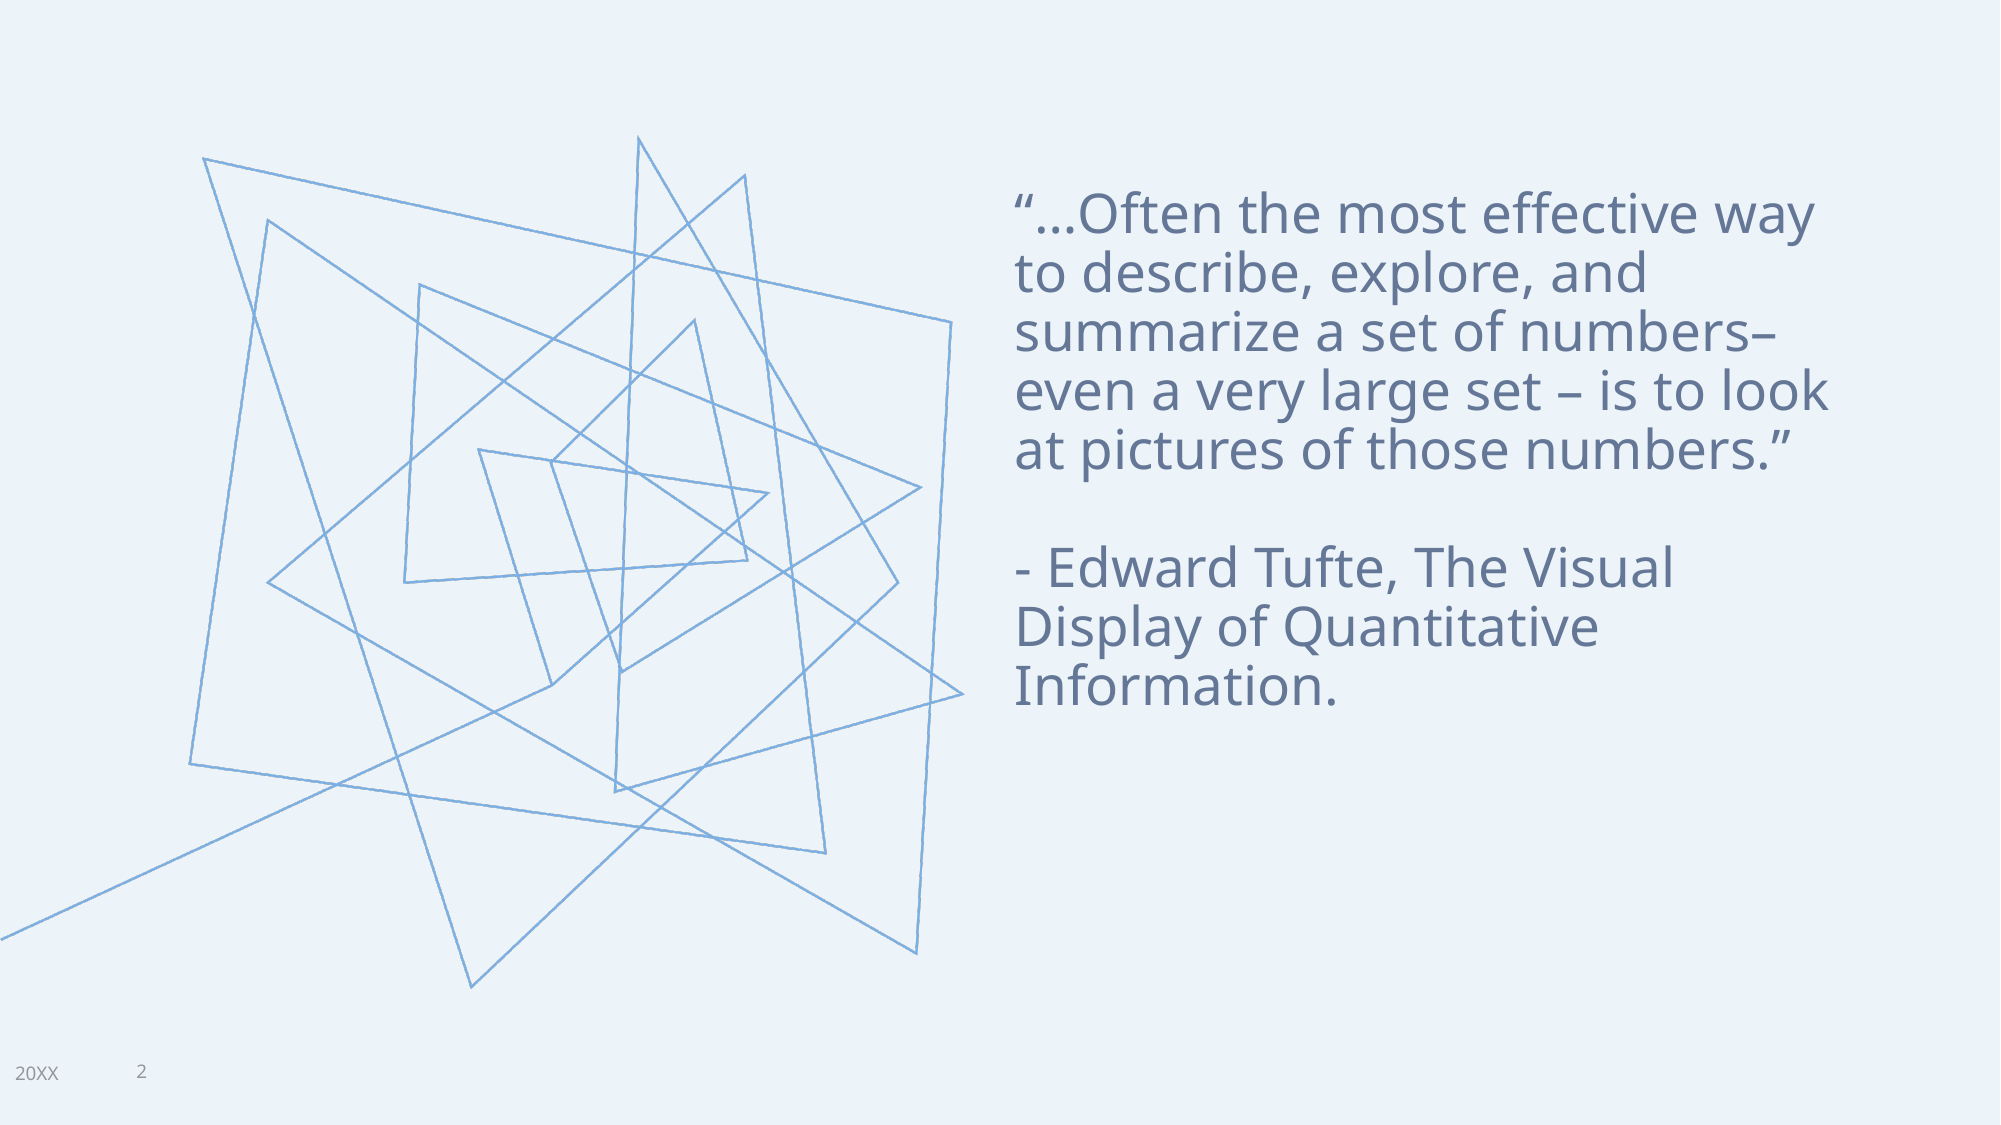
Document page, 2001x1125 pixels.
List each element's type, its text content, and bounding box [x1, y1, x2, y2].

slide_number 2 [0, 1042, 163, 1103]
text_box “…Often the most effective way to describe, explore, and summarize a set of numbers– even a very large set – is to look at pictures of those numbers.” - Edward Tufte, The Visual Display of Quantitative Information. [999, 178, 1851, 789]
picture [0, 135, 965, 989]
